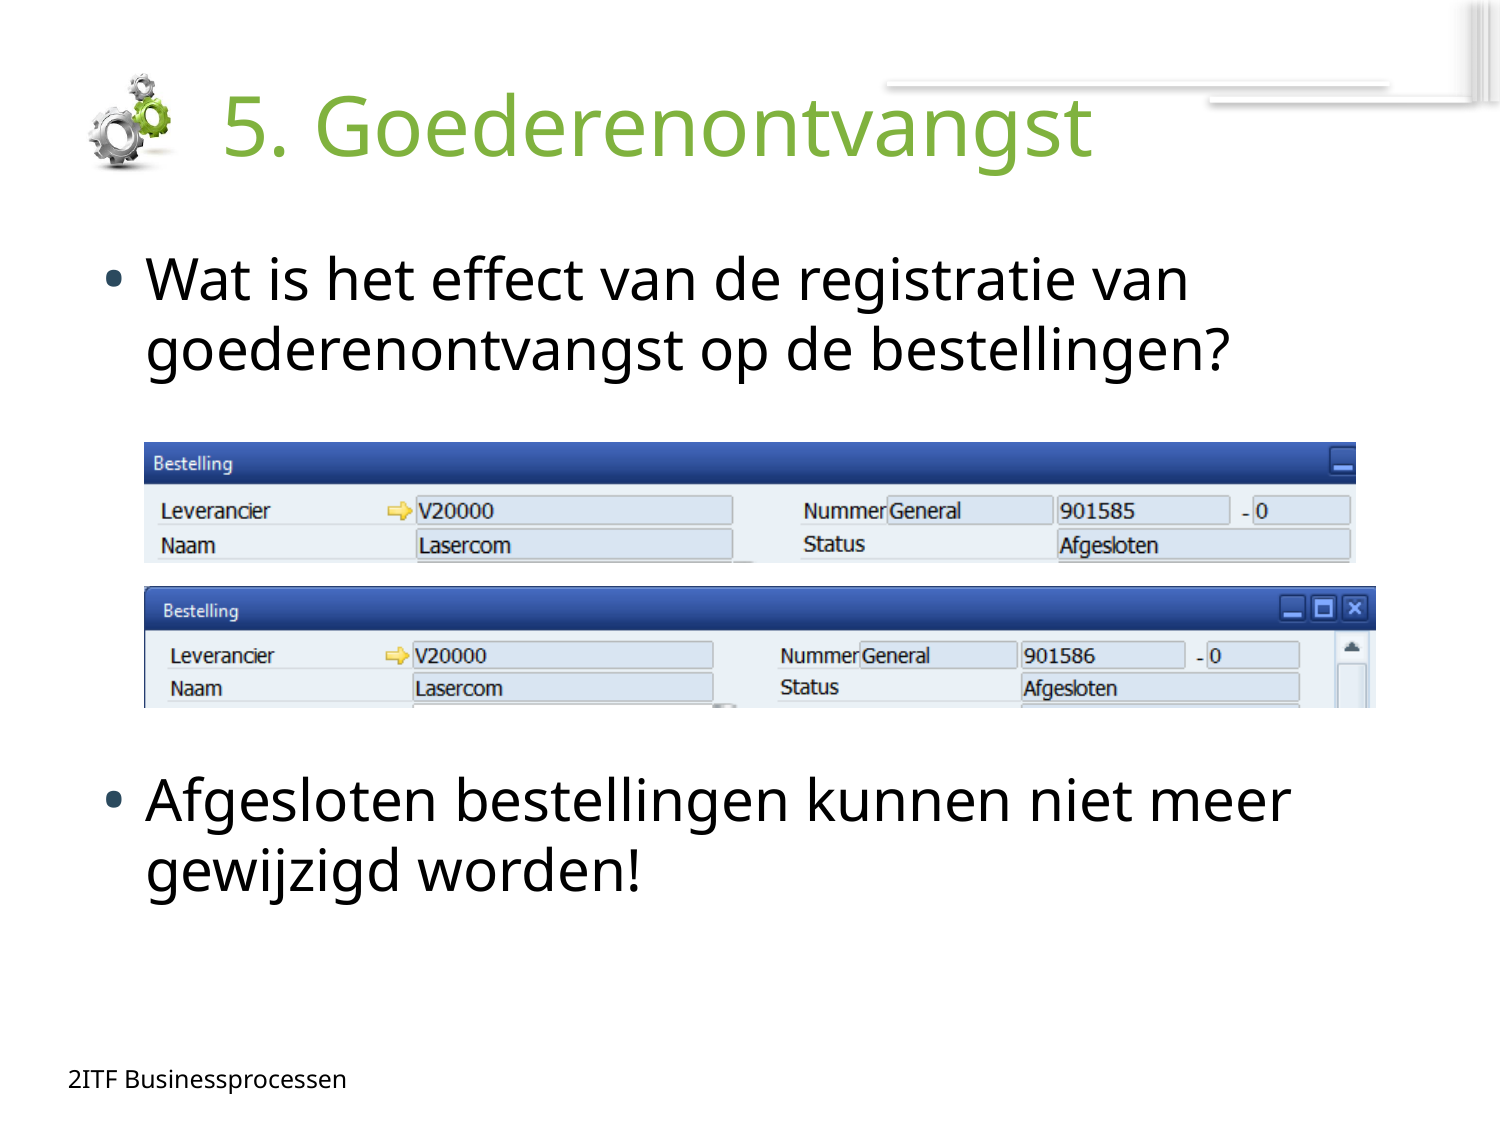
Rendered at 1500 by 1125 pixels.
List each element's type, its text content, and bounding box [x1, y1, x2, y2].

picture [144, 585, 1377, 708]
picture [144, 441, 1356, 563]
picture [78, 69, 186, 176]
list Wat is het effect van de registratie van goederenontvangst op de bestellingen? Afgesloten bestellingen kunnen niet meer gewijzigd worden! [70, 234, 1421, 1055]
title 5. Goederenontvangst [206, 35, 1418, 211]
